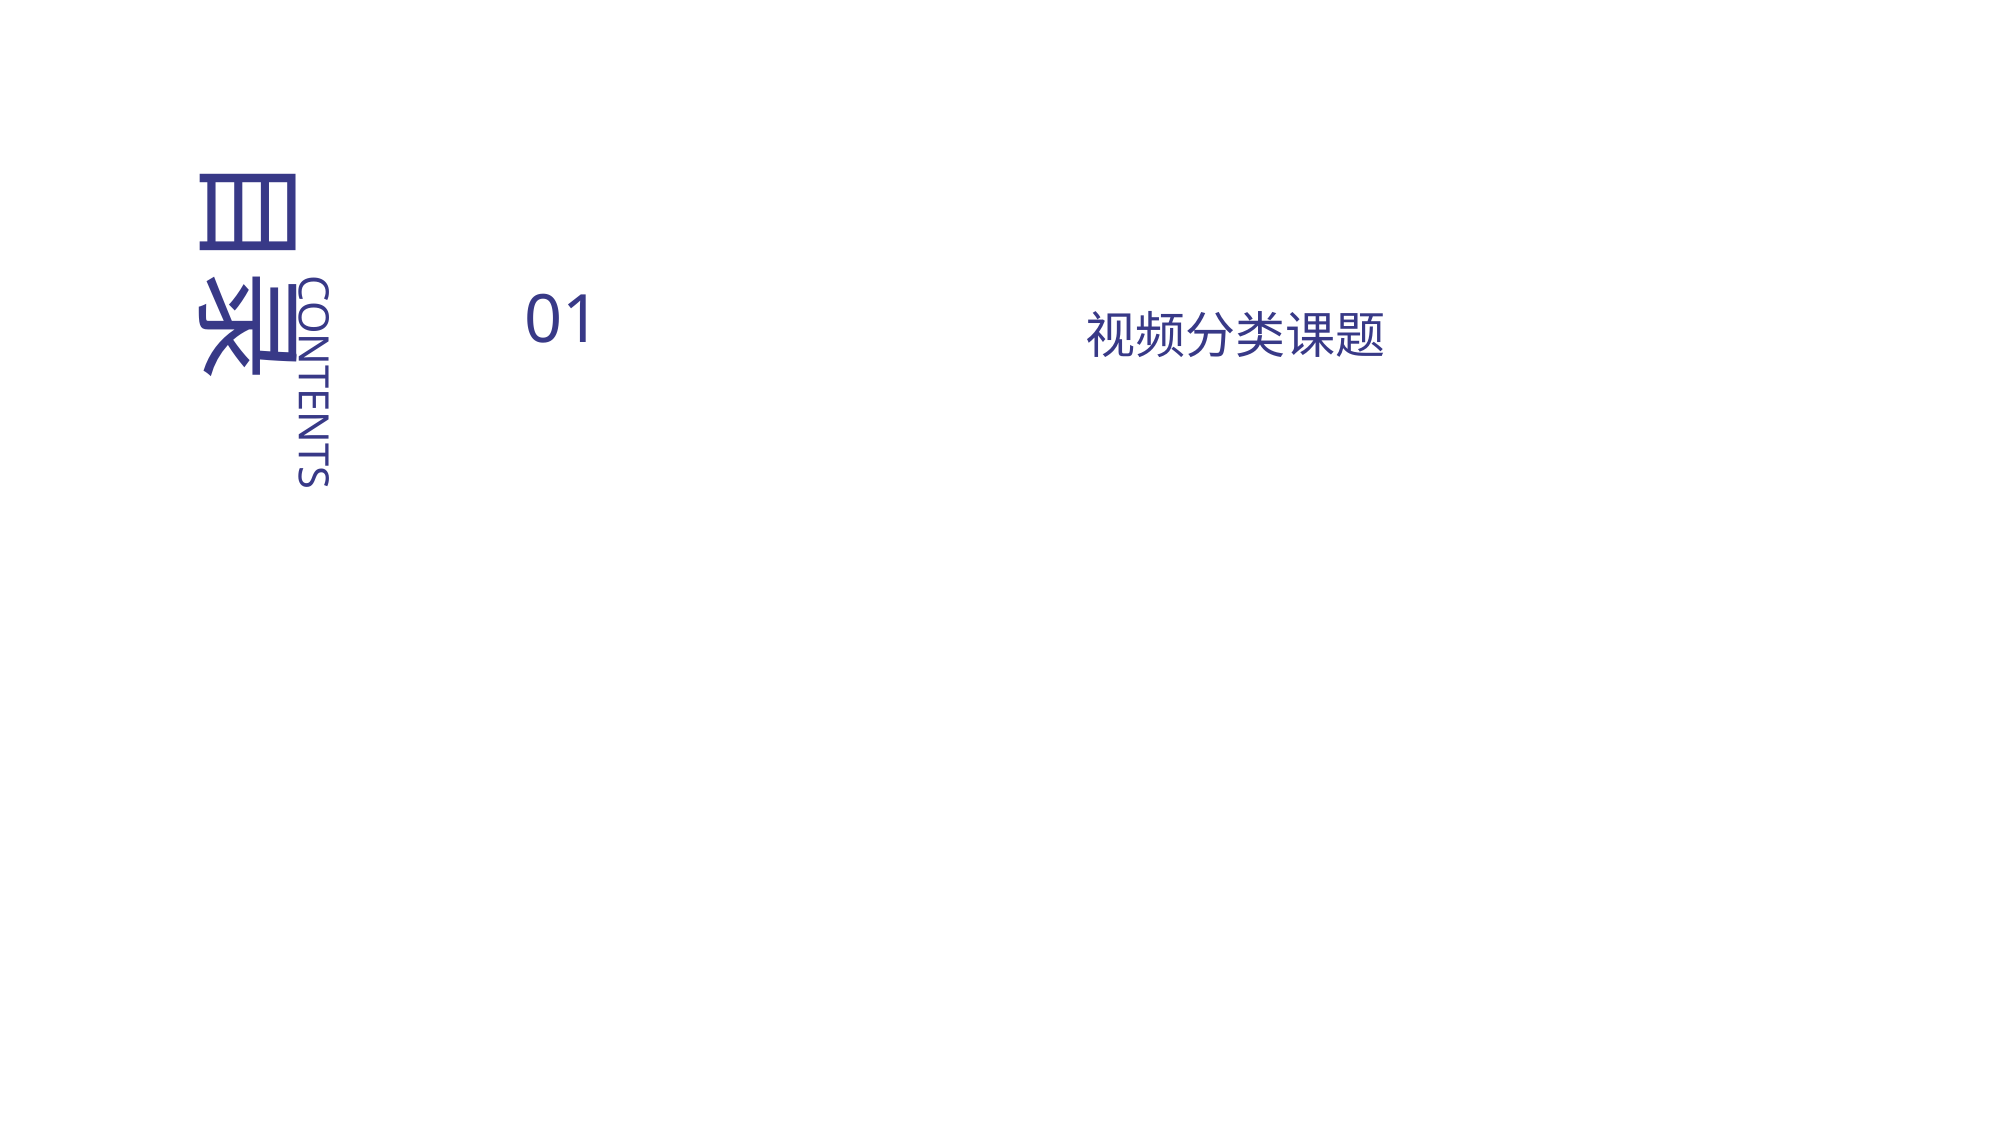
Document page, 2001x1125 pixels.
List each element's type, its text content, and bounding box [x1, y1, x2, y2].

text_box 01 [497, 268, 628, 363]
text_box 视频分类课题 [550, 280, 1922, 387]
text_box 目录 [153, 142, 329, 405]
text_box CONTENTS [261, 260, 370, 535]
